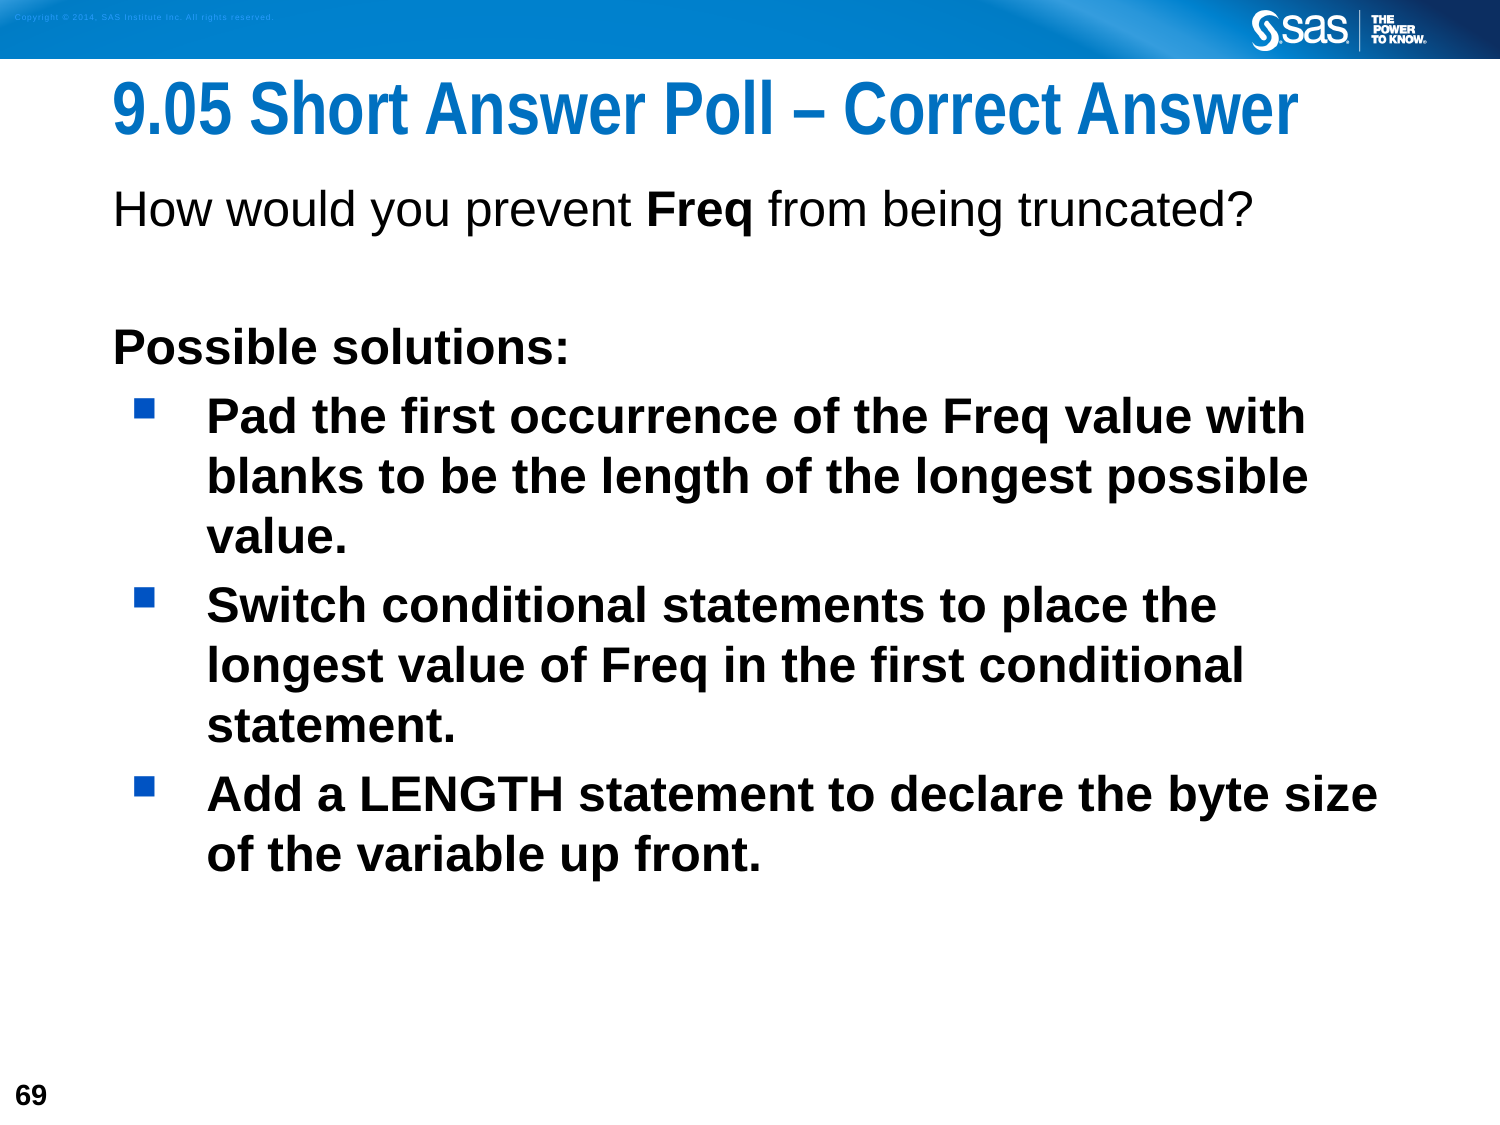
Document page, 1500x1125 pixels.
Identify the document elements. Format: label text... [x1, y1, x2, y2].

picture [0, 0, 1500, 59]
title 9.05 Short Answer Poll – Correct Answer [112, 75, 1500, 187]
list How would you prevent Freq from being truncated? Possible solutions: Pad the first occurrence of the Freq value with blanks to be the length of the longest possible value. Switch conditional statements to place the longest value of Freq in the first conditional statement. Add a LENGTH statement to declare the byte size of the variable up front. [112, 176, 1400, 900]
